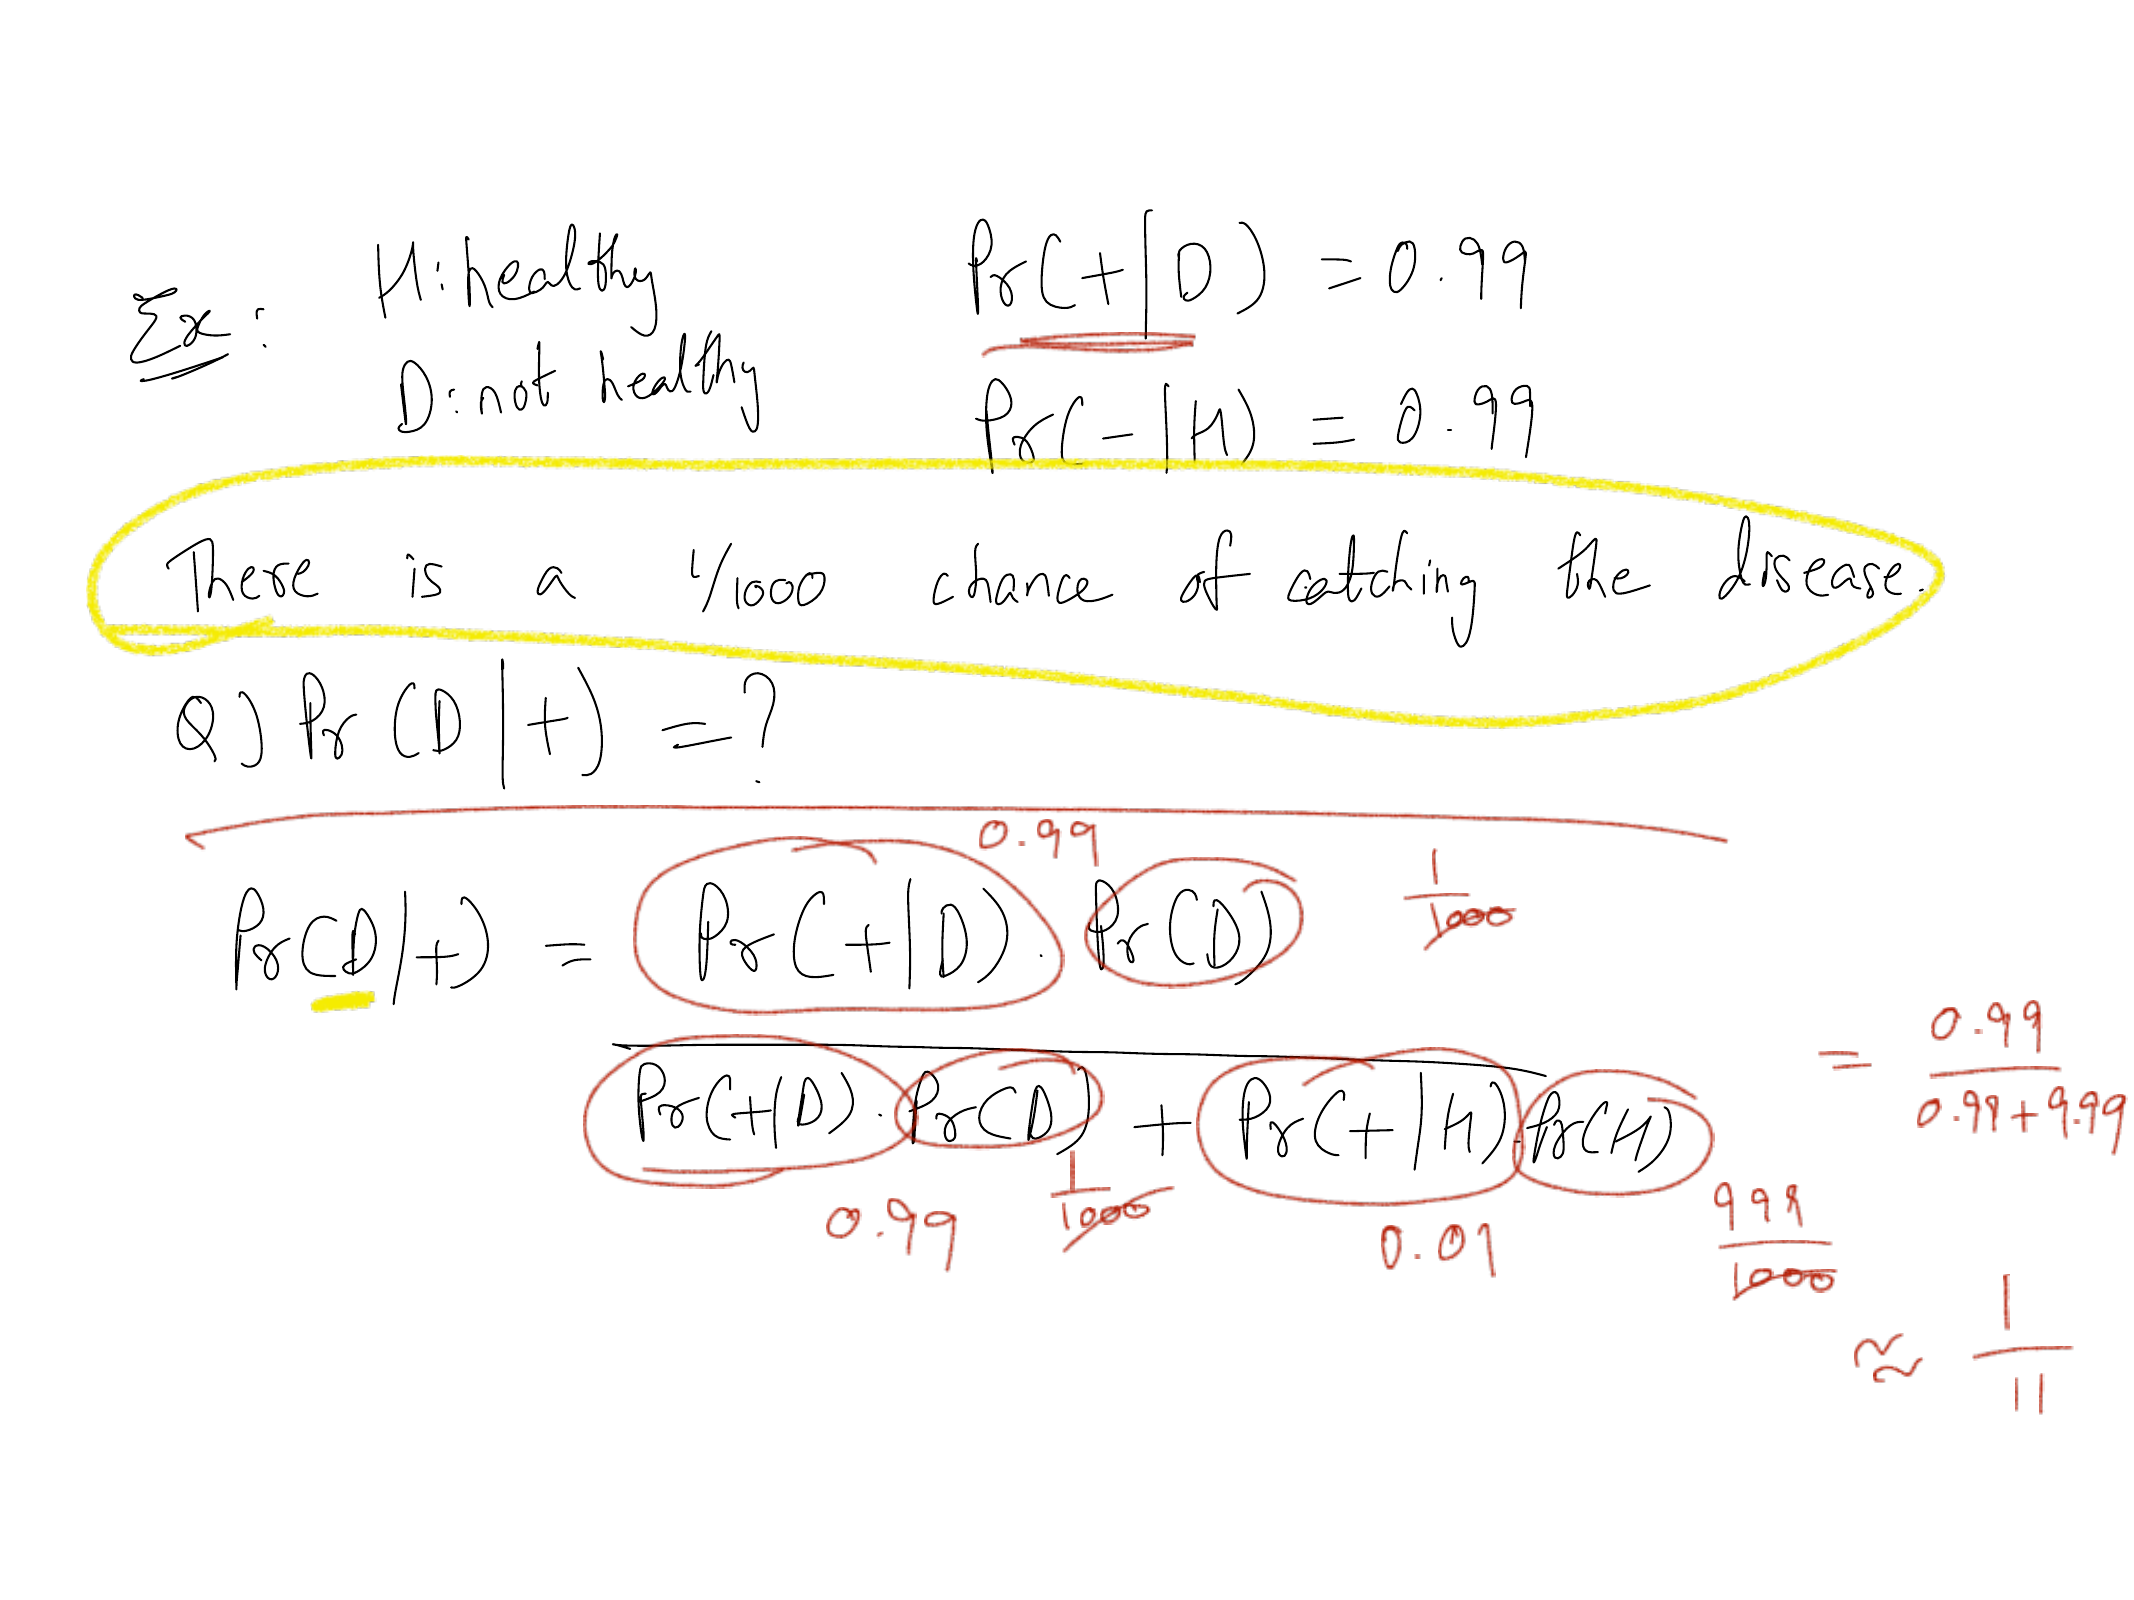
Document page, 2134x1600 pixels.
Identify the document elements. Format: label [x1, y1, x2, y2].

text_box [85, 210, 2129, 1417]
